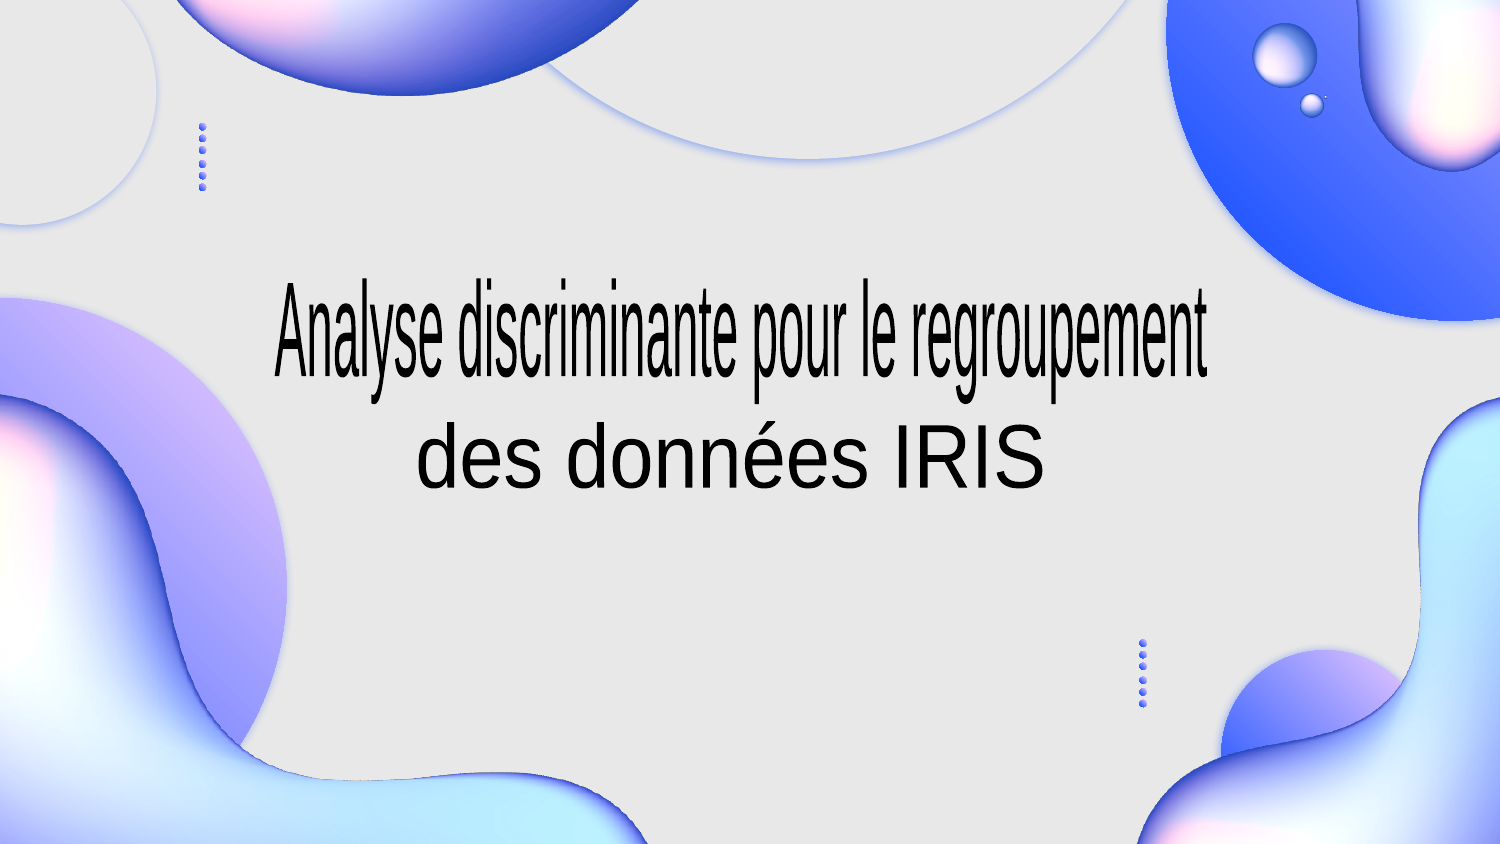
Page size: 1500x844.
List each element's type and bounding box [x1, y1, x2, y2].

picture [0, 346, 795, 844]
text_box [198, 122, 207, 191]
text_box [1139, 639, 1147, 708]
picture [1106, 298, 1500, 844]
picture [151, 0, 673, 261]
picture [1187, 0, 1500, 225]
